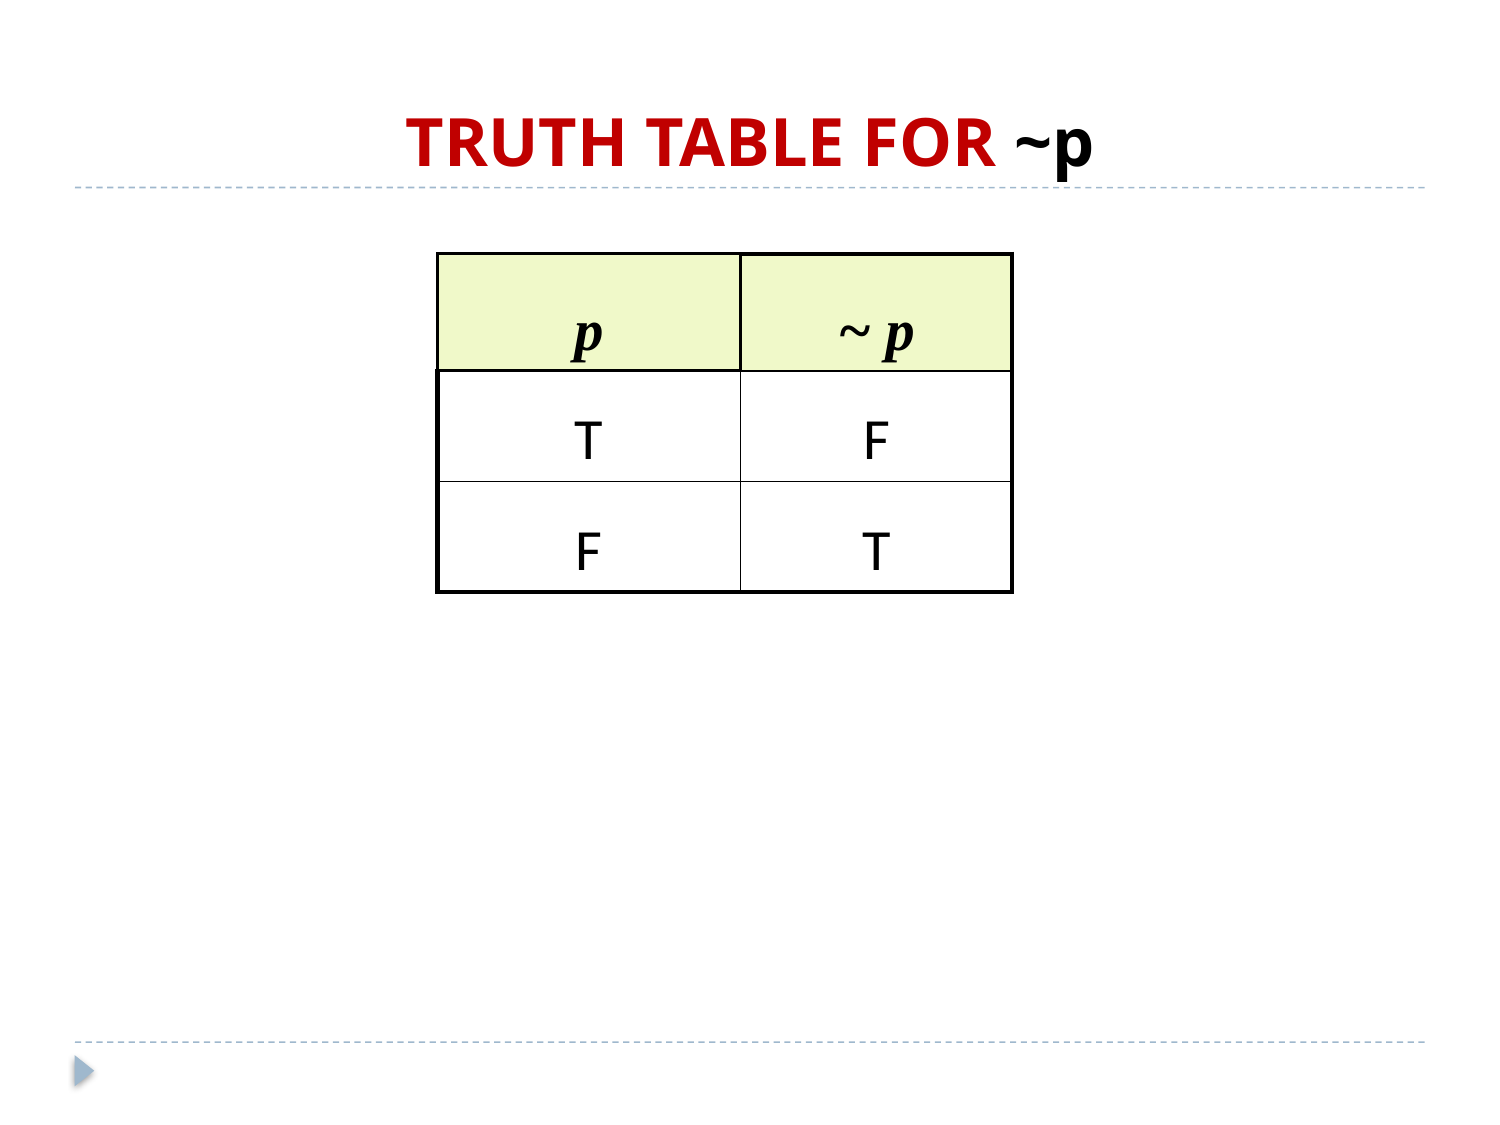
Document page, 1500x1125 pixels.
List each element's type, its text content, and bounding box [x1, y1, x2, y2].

table_cell F [741, 372, 1010, 481]
title TRUTH TABLE FOR ~p [75, 24, 1425, 188]
table_cell T [440, 372, 740, 481]
table_cell T [741, 482, 1010, 590]
table_cell F [440, 482, 740, 590]
table_header p [439, 255, 739, 369]
table_header ~ p [742, 256, 1010, 370]
